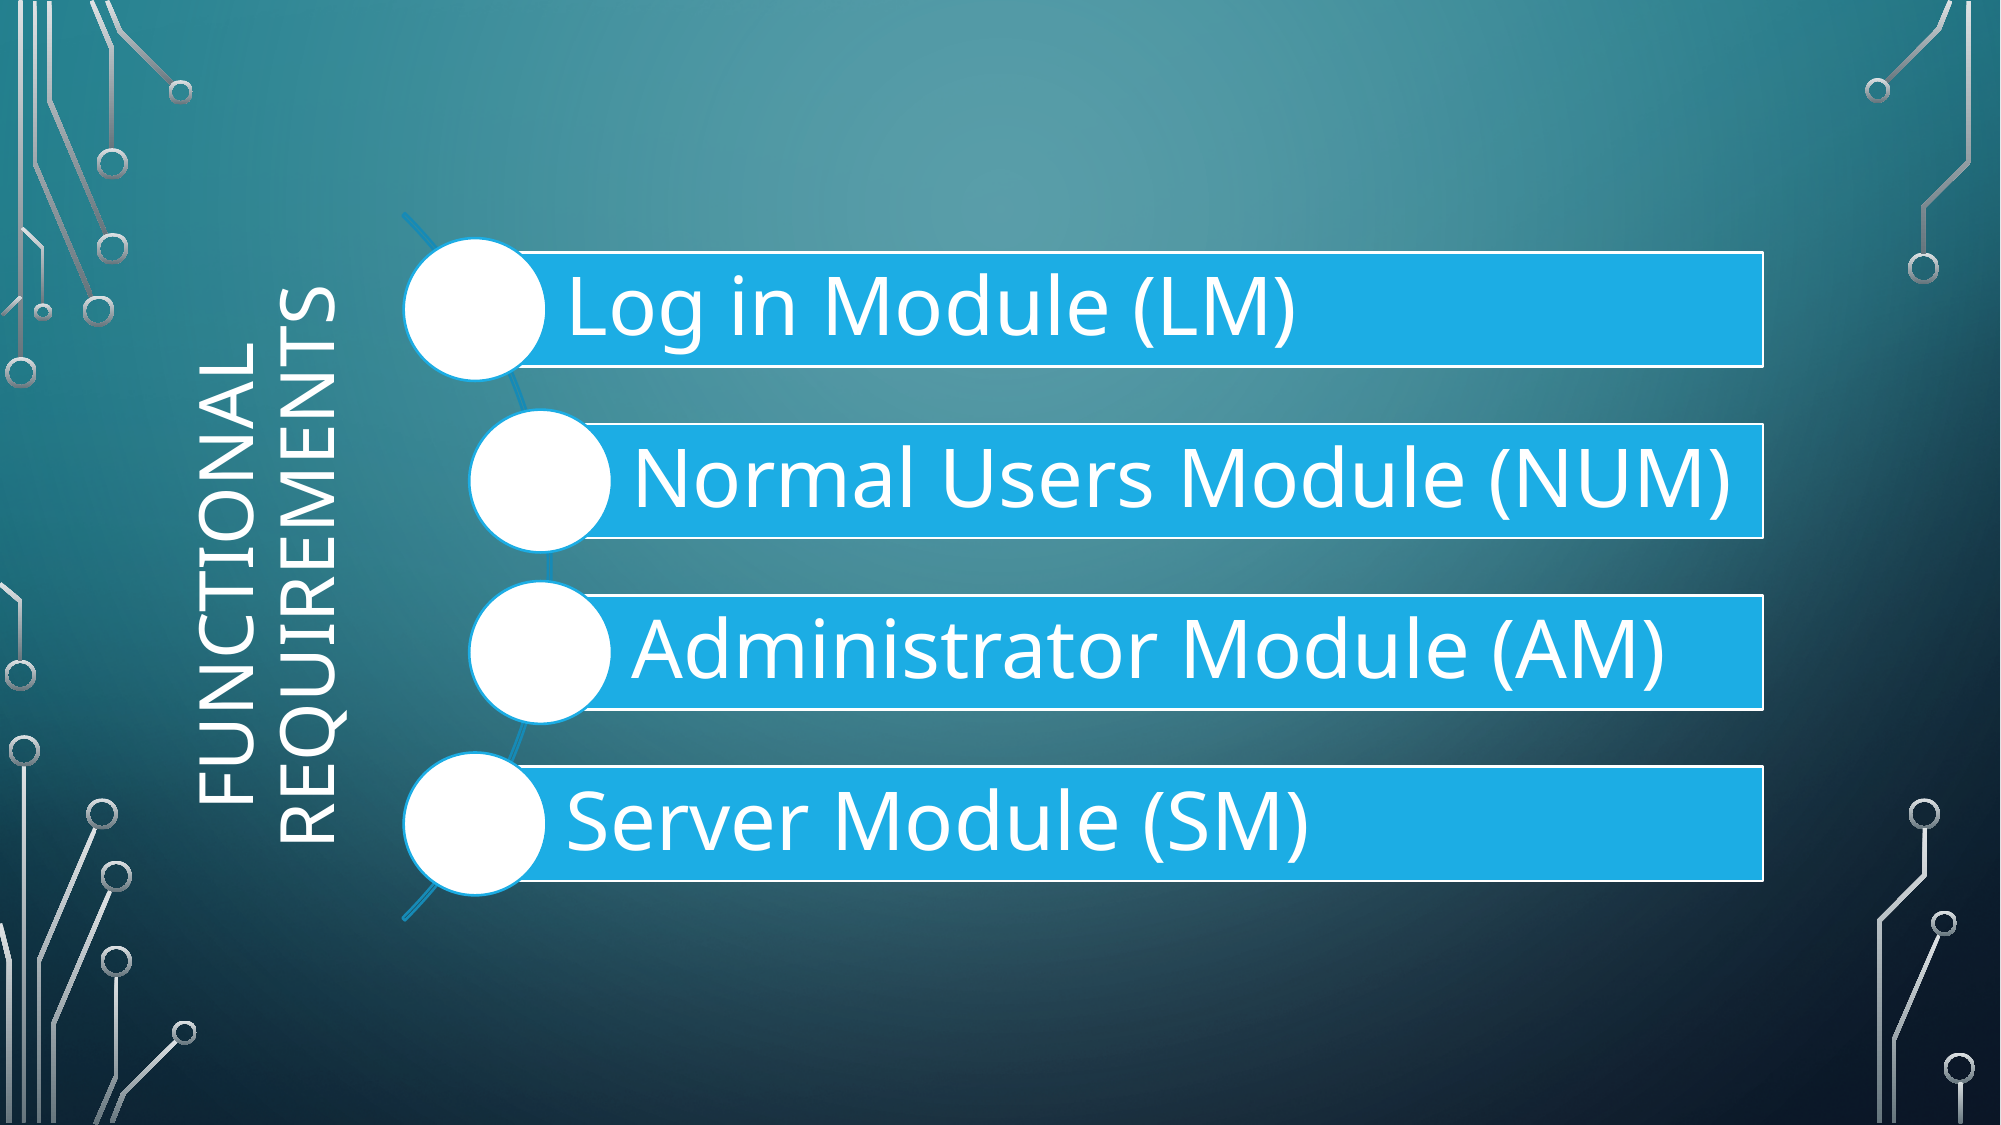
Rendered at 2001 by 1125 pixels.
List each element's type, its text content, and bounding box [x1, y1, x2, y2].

title FUNCTIONAL REQUIREMENTS [148, 227, 390, 906]
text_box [390, 195, 1774, 939]
